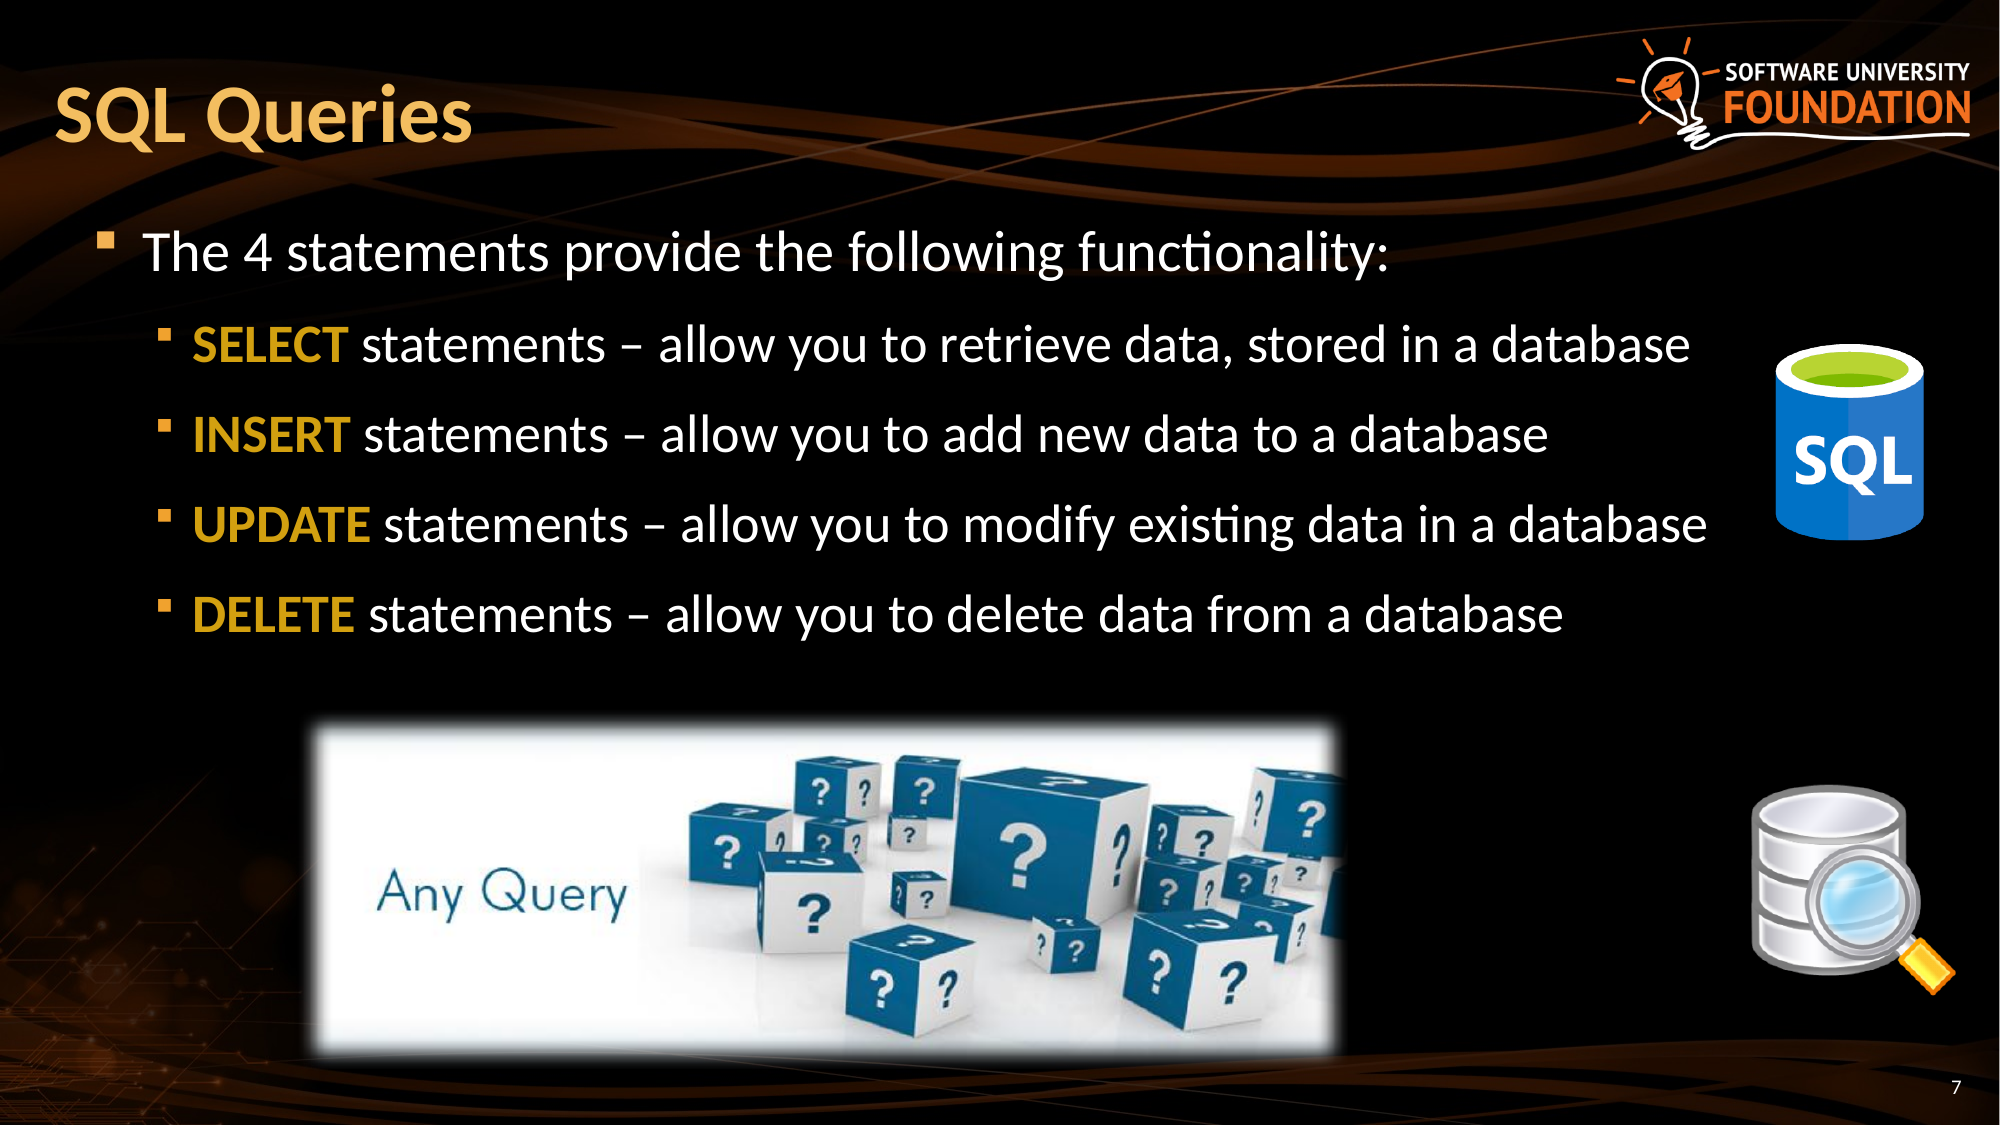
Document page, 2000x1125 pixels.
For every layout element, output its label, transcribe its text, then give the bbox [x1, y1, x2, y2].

text_box [74, 212, 1963, 475]
list The 4 statements provide the following functionality: SELECT statements – allow you to retrieve data, stored in a database INSERT statements – allow you to add new data to a database UPDATE statements – allow you to modify existing data in a database DELETE statements – allow you to delete data from a database [74, 207, 1913, 212]
text_box SQL Queries [37, 24, 1609, 208]
picture [0, 0, 2000, 1125]
list The 4 statements provide the following functionality: SELECT statements – allow you to retrieve data, stored in a database INSERT statements – allow you to add new data to a database UPDATE statements – allow you to modify existing data in a database DELETE statements – allow you to delete data from a database [74, 475, 1913, 700]
slide_number 7 [1897, 1070, 1968, 1103]
